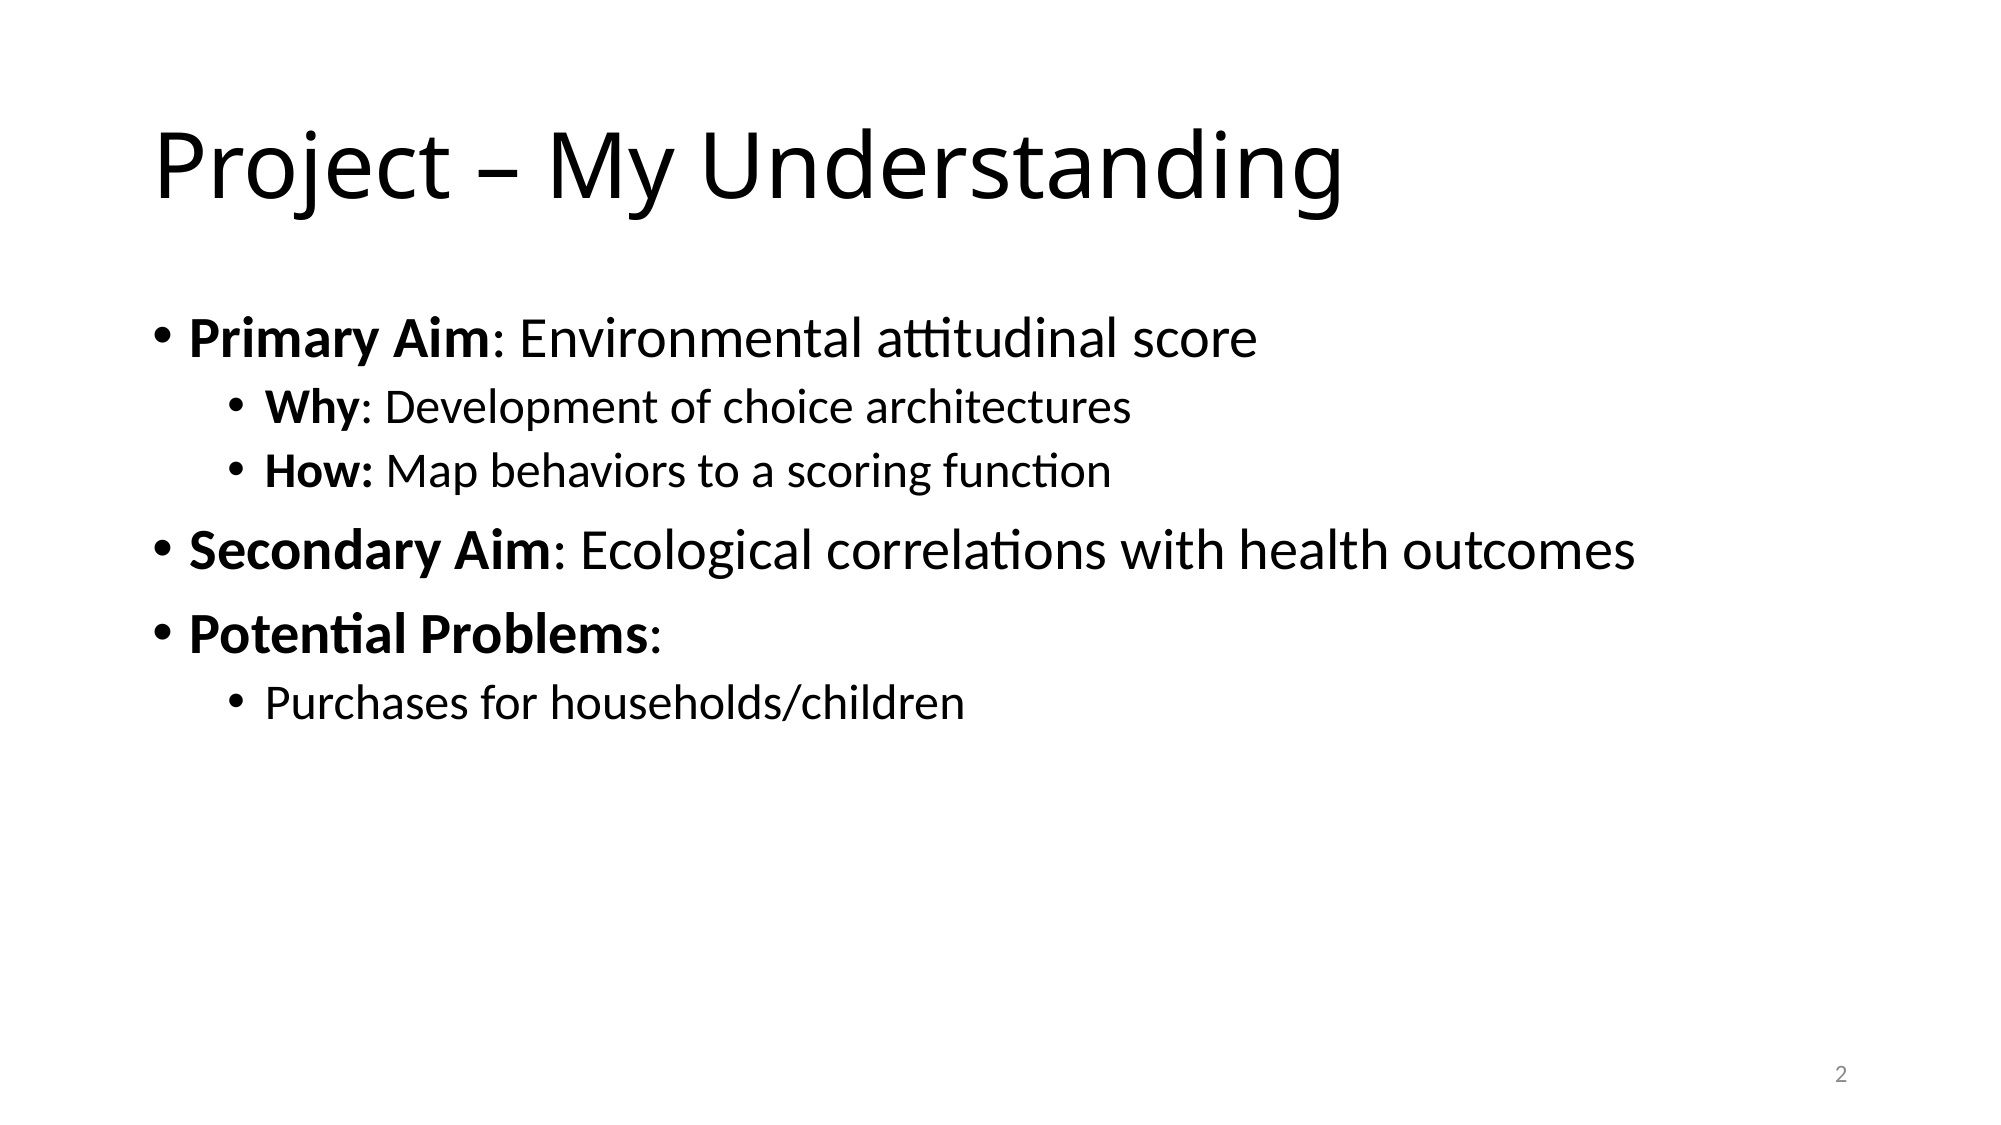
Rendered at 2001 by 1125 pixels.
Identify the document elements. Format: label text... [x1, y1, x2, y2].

title Project – My Understanding [137, 59, 1863, 278]
slide_number 2 [1412, 1042, 1863, 1103]
list Primary Aim: Environmental attitudinal score Why: Development of choice architectures How: Map behaviors to a scoring function Secondary Aim: Ecological correlations with health outcomes Potential Problems: Purchases for households/children [137, 299, 1863, 1014]
